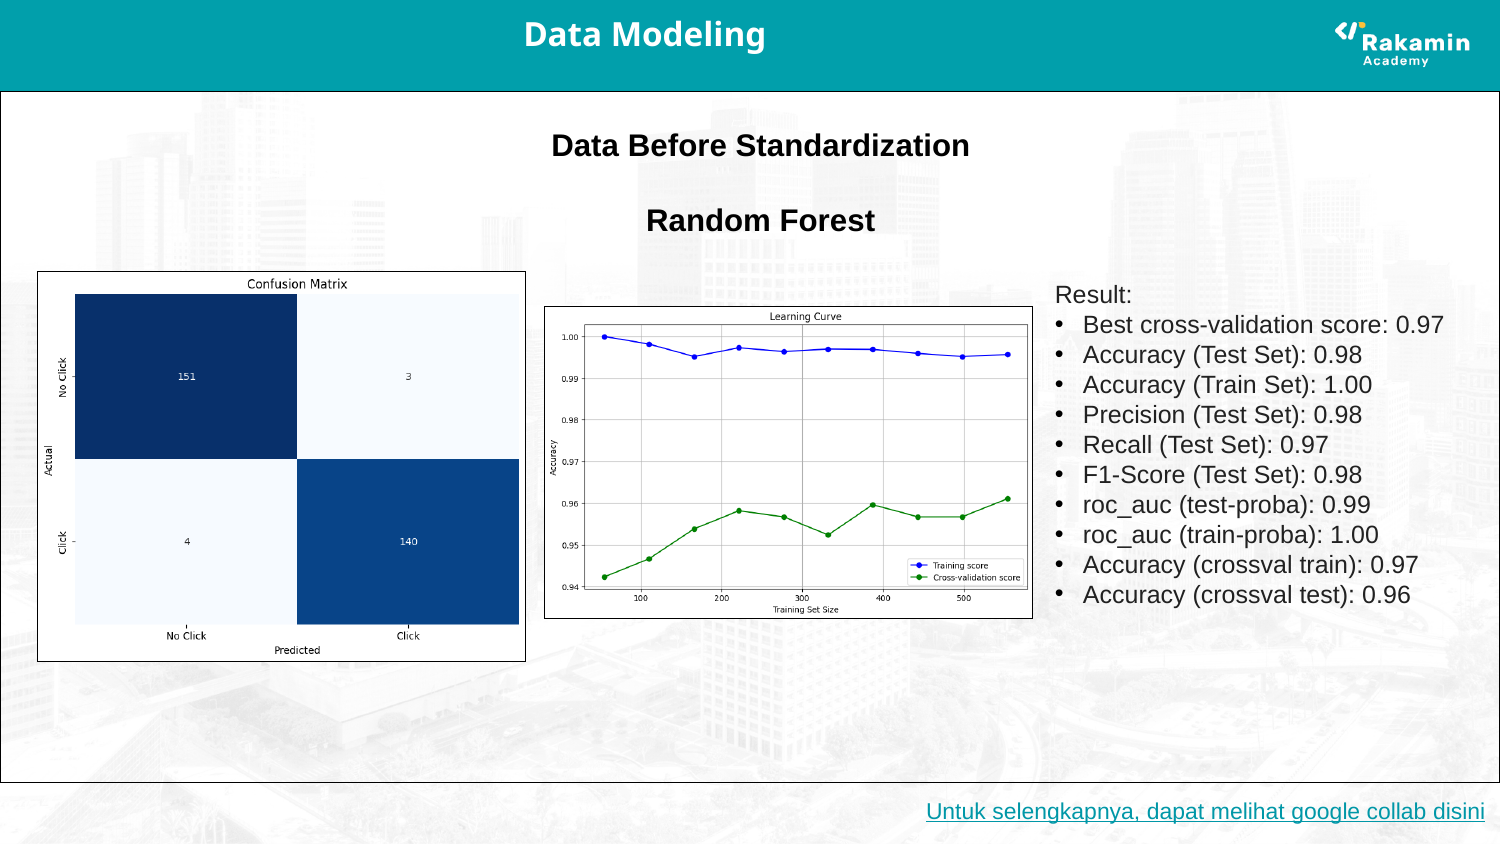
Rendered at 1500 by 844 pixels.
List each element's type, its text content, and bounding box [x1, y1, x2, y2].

picture [0, 783, 1500, 844]
text_box Untuk selengkapnya, dapat melihat google collab disini [763, 782, 1500, 838]
picture [544, 306, 1033, 620]
picture [37, 271, 526, 663]
text_box Result: Best cross-validation score: 0.97 Accuracy (Test Set): 0.98 Accuracy (Train Set): 1.00 Precision (Test Set): 0.98 Recall (Test Set): 0.97 F1-Score (Test Set): 0.98 roc_auc (test-proba): 0.99 roc_auc (train-proba): 1.00 Accuracy (crossval train): 0.97 Accuracy (crossval test): 0.96 [1040, 271, 1463, 616]
picture [1291, 0, 1500, 91]
title Data Modeling [0, 0, 1291, 91]
list Data Before Standardization Random Forest [0, 91, 1500, 783]
